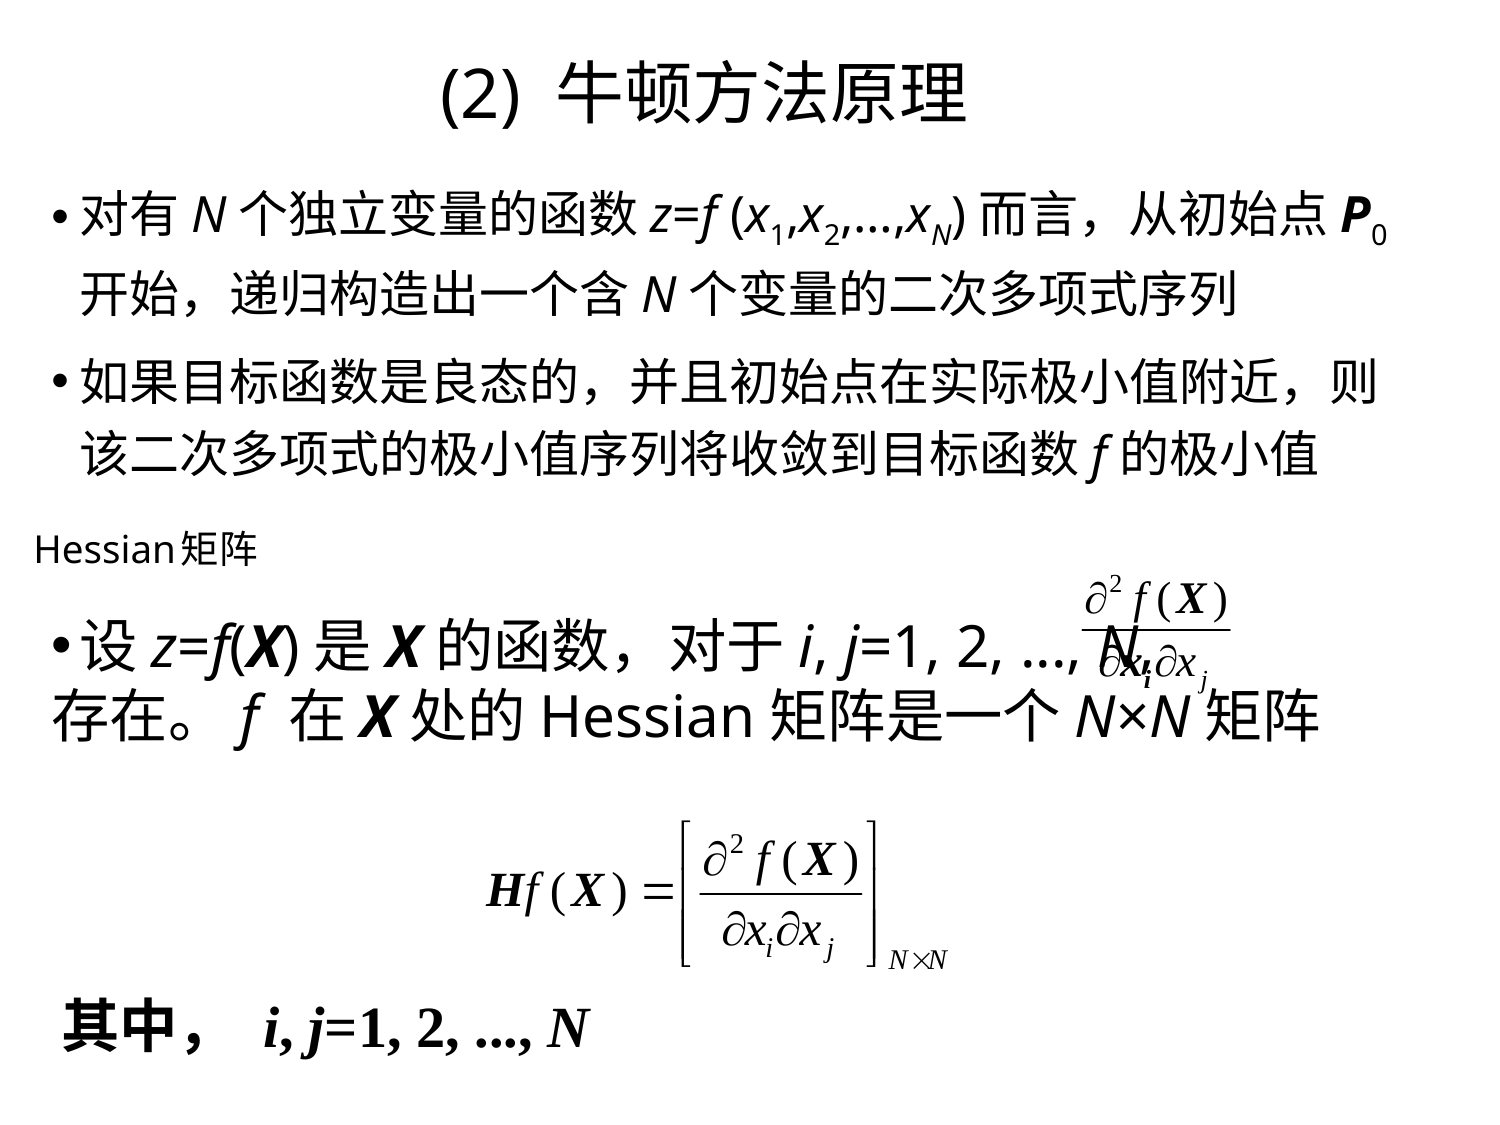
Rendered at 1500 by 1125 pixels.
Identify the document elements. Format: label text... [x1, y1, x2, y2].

text_box Hessian矩阵 [18, 502, 290, 594]
list 对有N个独立变量的函数z=f (x1,x2,…,xN)而言，从初始点P0开始，递归构造出一个含N个变量的二次多项式序列 如果目标函数是良态的，并且初始点在实际极小值附近，则该二次多项式的极小值序列将收敛到目标函数f的极小值 [36, 161, 1431, 498]
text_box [476, 812, 961, 981]
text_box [1074, 562, 1241, 702]
text_box 其中， i, j=1, 2, ..., N [46, 981, 1116, 1067]
title (2) 牛顿方法原理 [425, 43, 1075, 150]
text_box 设z=f(X)是X的函数，对于i, j=1, 2, ..., N, 存在。f 在X处的Hessian矩阵是一个N×N矩阵 [36, 601, 1411, 771]
